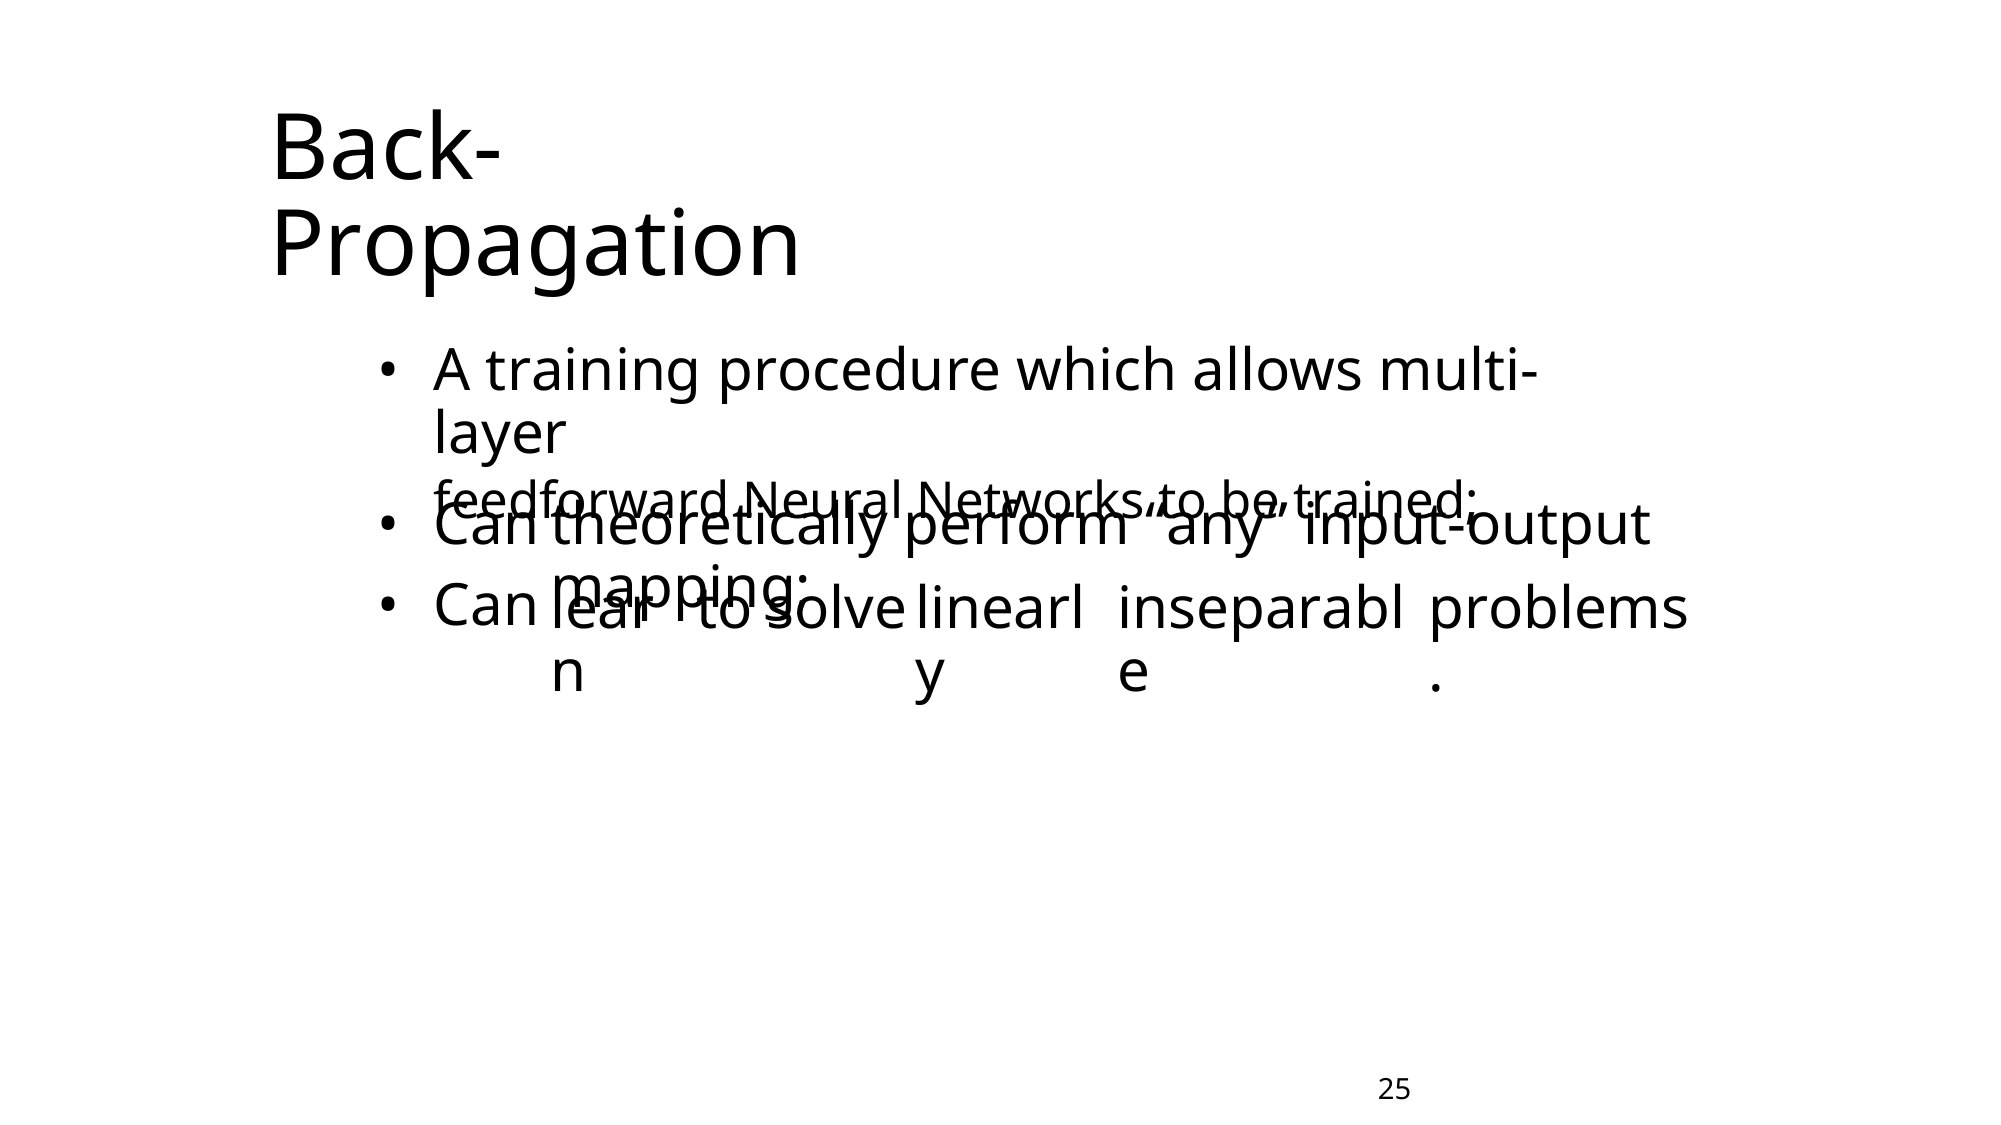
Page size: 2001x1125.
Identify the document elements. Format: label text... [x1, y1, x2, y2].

text_box solve [764, 577, 908, 641]
text_box theoretically perform “any” input-output mapping; [548, 494, 1850, 557]
text_box 25 [1375, 1072, 1417, 1107]
text_box A training procedure which allows multi-layer feedforward Neural Networks to be trained; [431, 339, 1603, 473]
text_box Can Can [431, 494, 543, 641]
text_box inseparable [1115, 577, 1421, 641]
text_box • • [375, 494, 415, 641]
text_box Back-Propagation [267, 101, 989, 198]
text_box linearly [912, 577, 1110, 641]
text_box to [694, 577, 759, 641]
text_box problems. [1426, 577, 1693, 641]
text_box learn [548, 577, 690, 641]
text_box • [375, 339, 415, 403]
